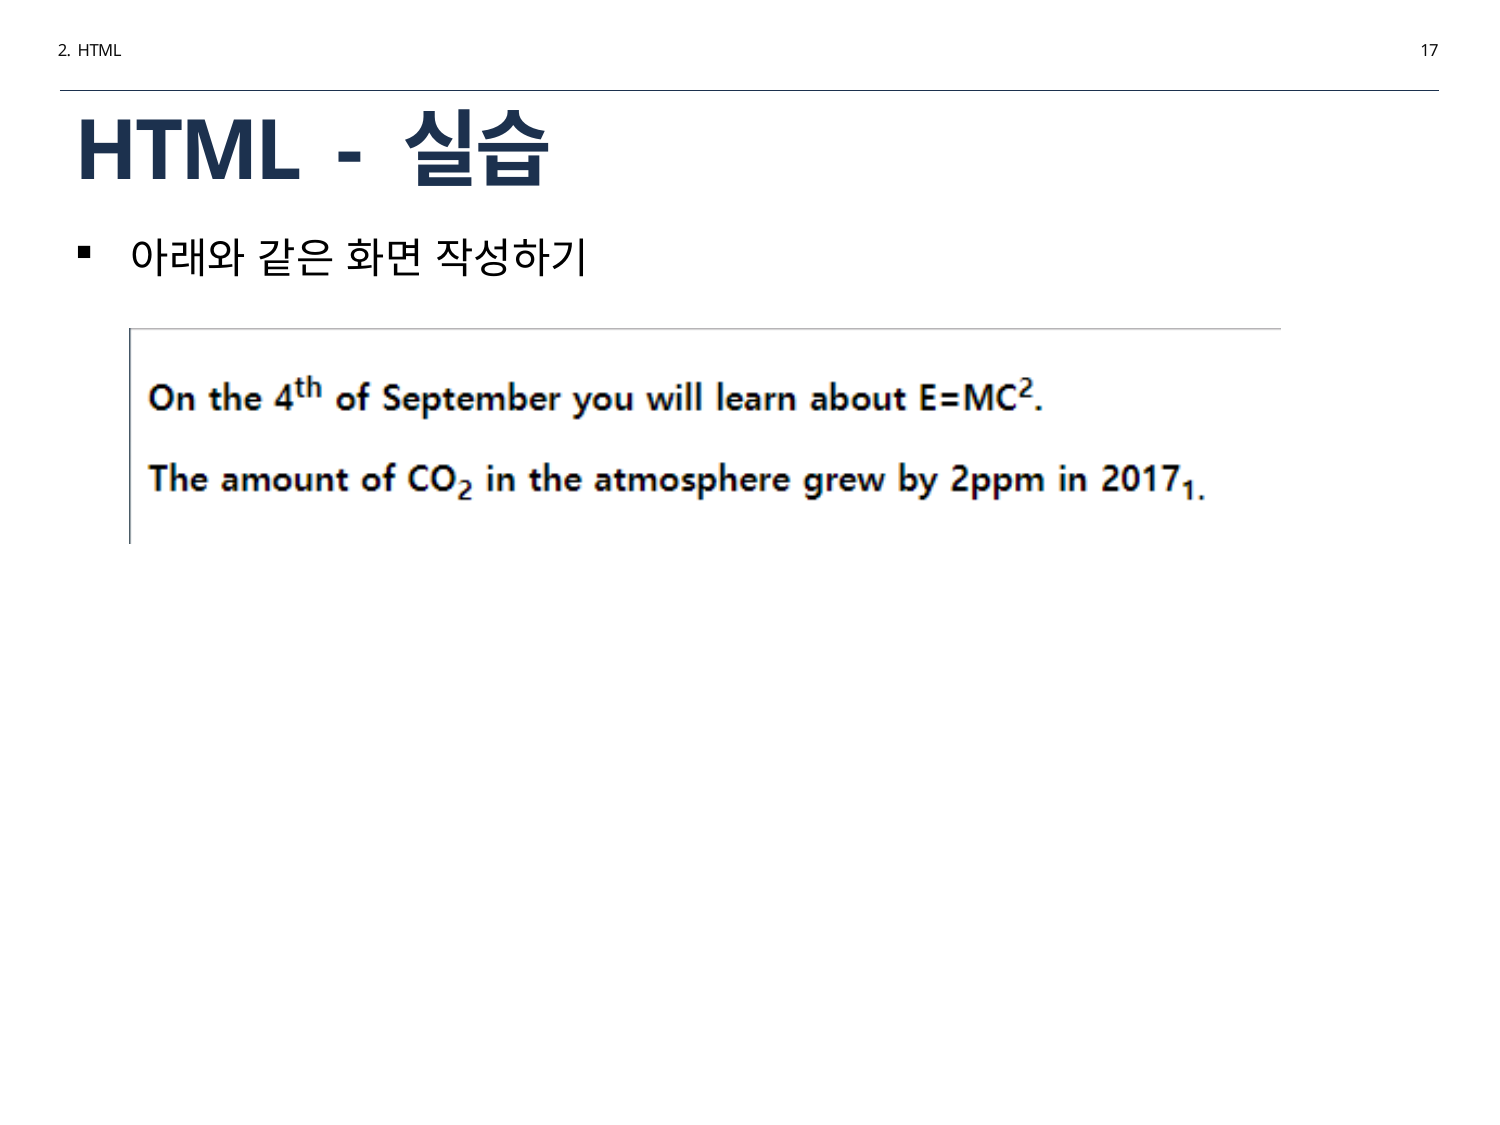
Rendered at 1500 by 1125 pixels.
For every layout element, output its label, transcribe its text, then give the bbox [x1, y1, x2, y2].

picture [129, 328, 1281, 544]
title HTML - 실습 [59, 98, 1432, 194]
text_box 17 [1193, 32, 1454, 70]
text_box 2. HTML [43, 31, 303, 67]
text_box 아래와 같은 화면 작성하기 [59, 224, 1439, 290]
